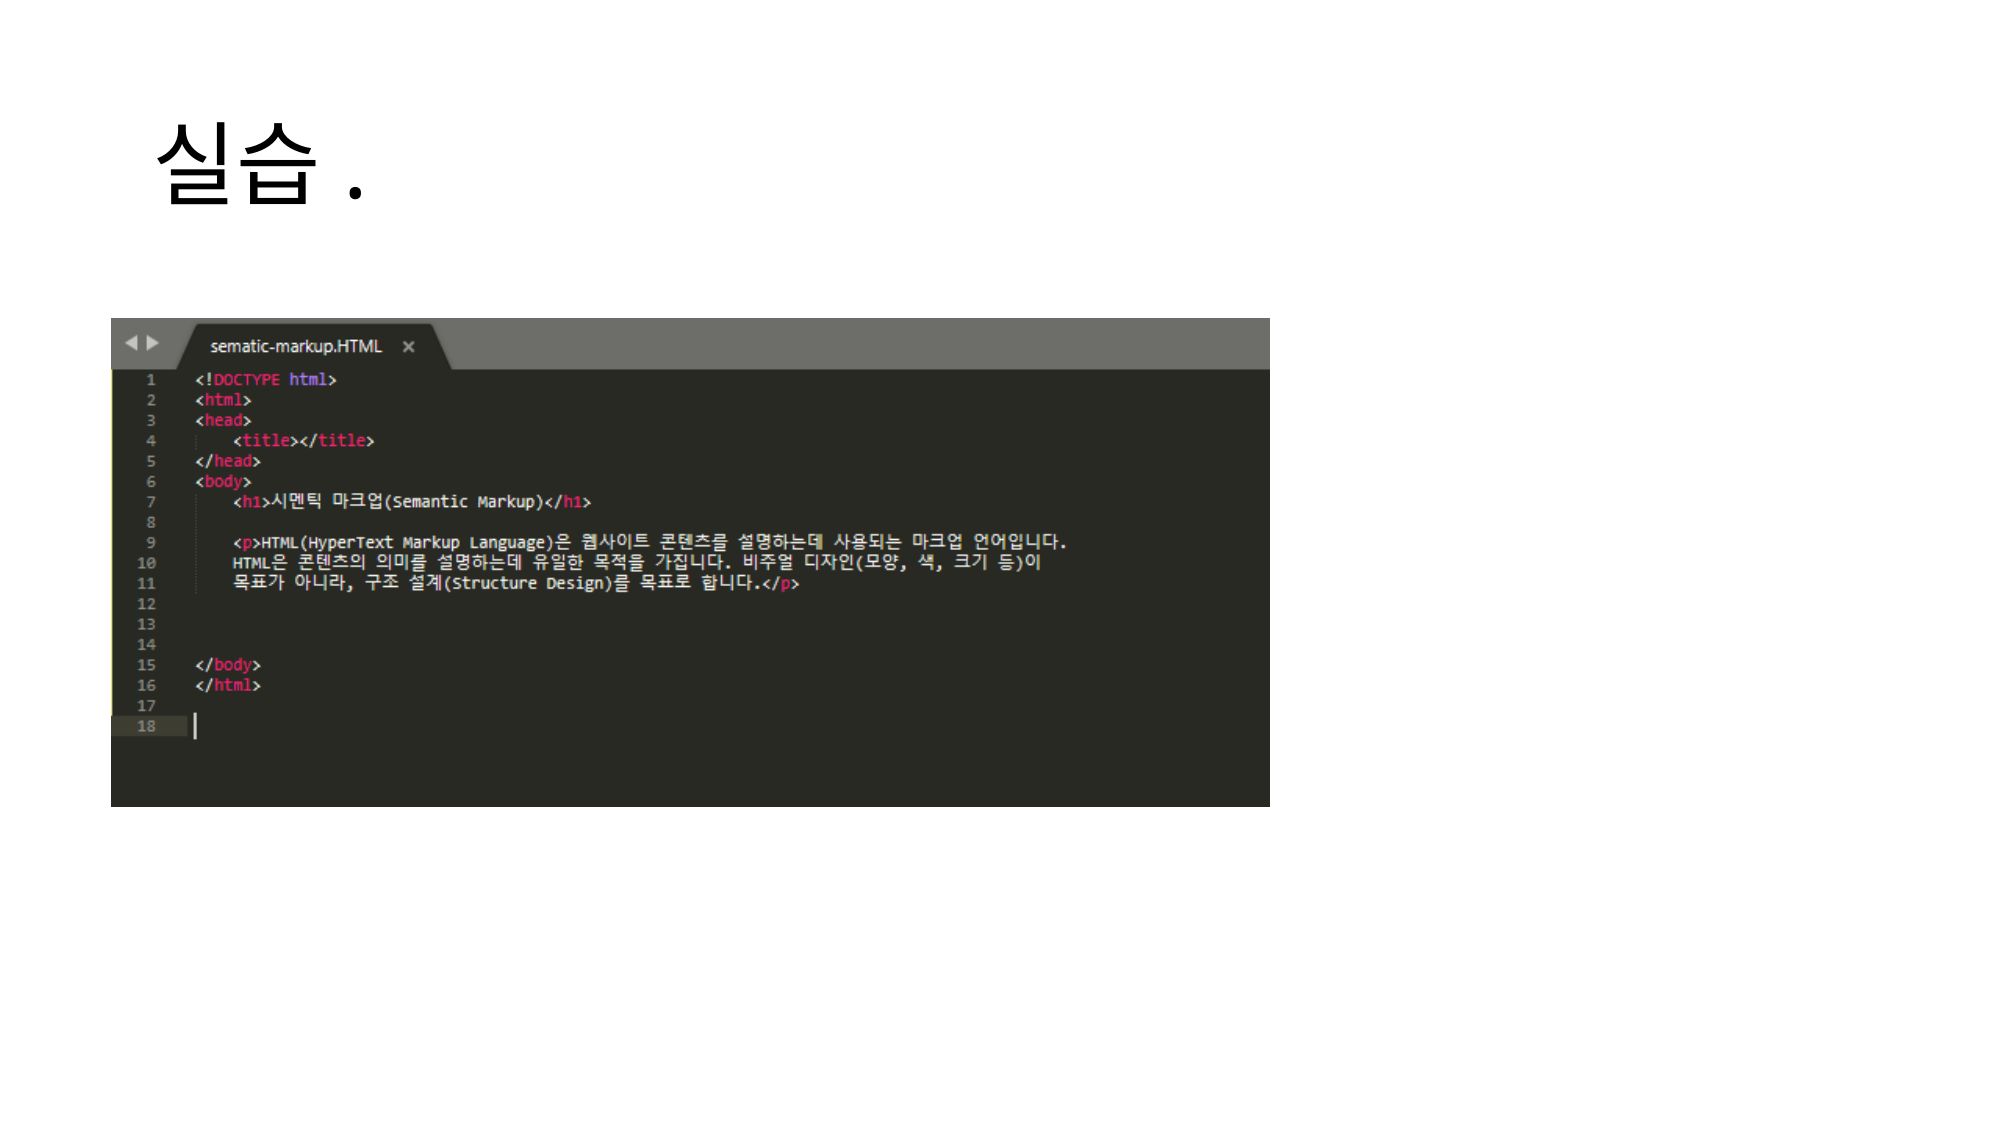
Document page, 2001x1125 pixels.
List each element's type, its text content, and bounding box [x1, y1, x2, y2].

title 실습. [137, 59, 1863, 278]
picture [111, 318, 1270, 807]
